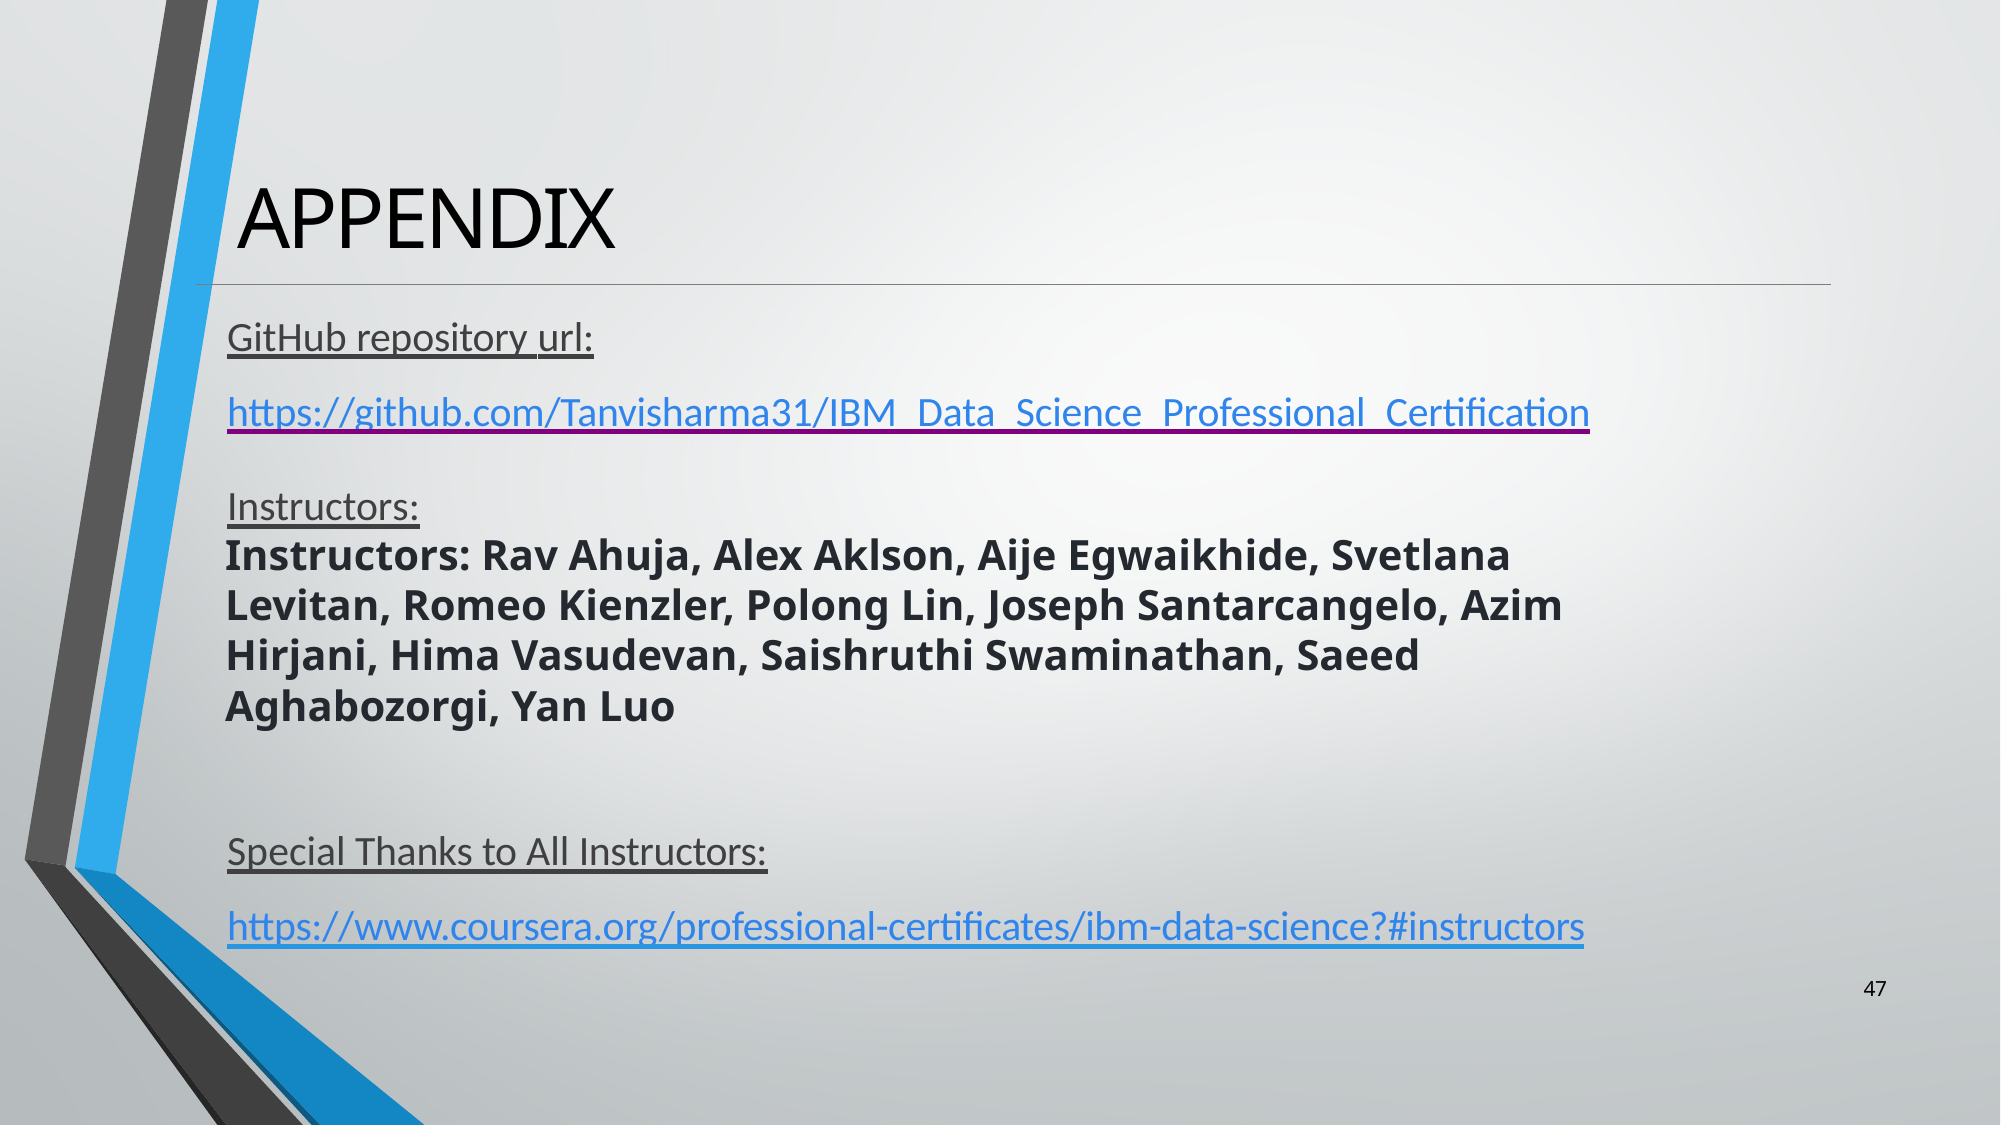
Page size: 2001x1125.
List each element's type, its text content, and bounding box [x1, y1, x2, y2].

title APPENDIX [225, 119, 628, 282]
slide_number 47 [1796, 666, 1887, 1125]
text_box GitHub repository url: https://github.com/Tanvisharma31/IBM_Data_Science_Professional_Certification Instructors: Instructors: Rav Ahuja, Alex Aklson, Aije Egwaikhide, Svetlana Levitan, Romeo Kienzler, Polong Lin, Joseph Santarcangelo, Azim Hirjani, Hima Vasudevan, Saishruthi Swaminathan, Saeed Aghabozorgi, Yan Luo Special Thanks to All Instructors: https://www.coursera.org/professional-certificates/ibm-data-science?#instructors [224, 282, 1603, 949]
